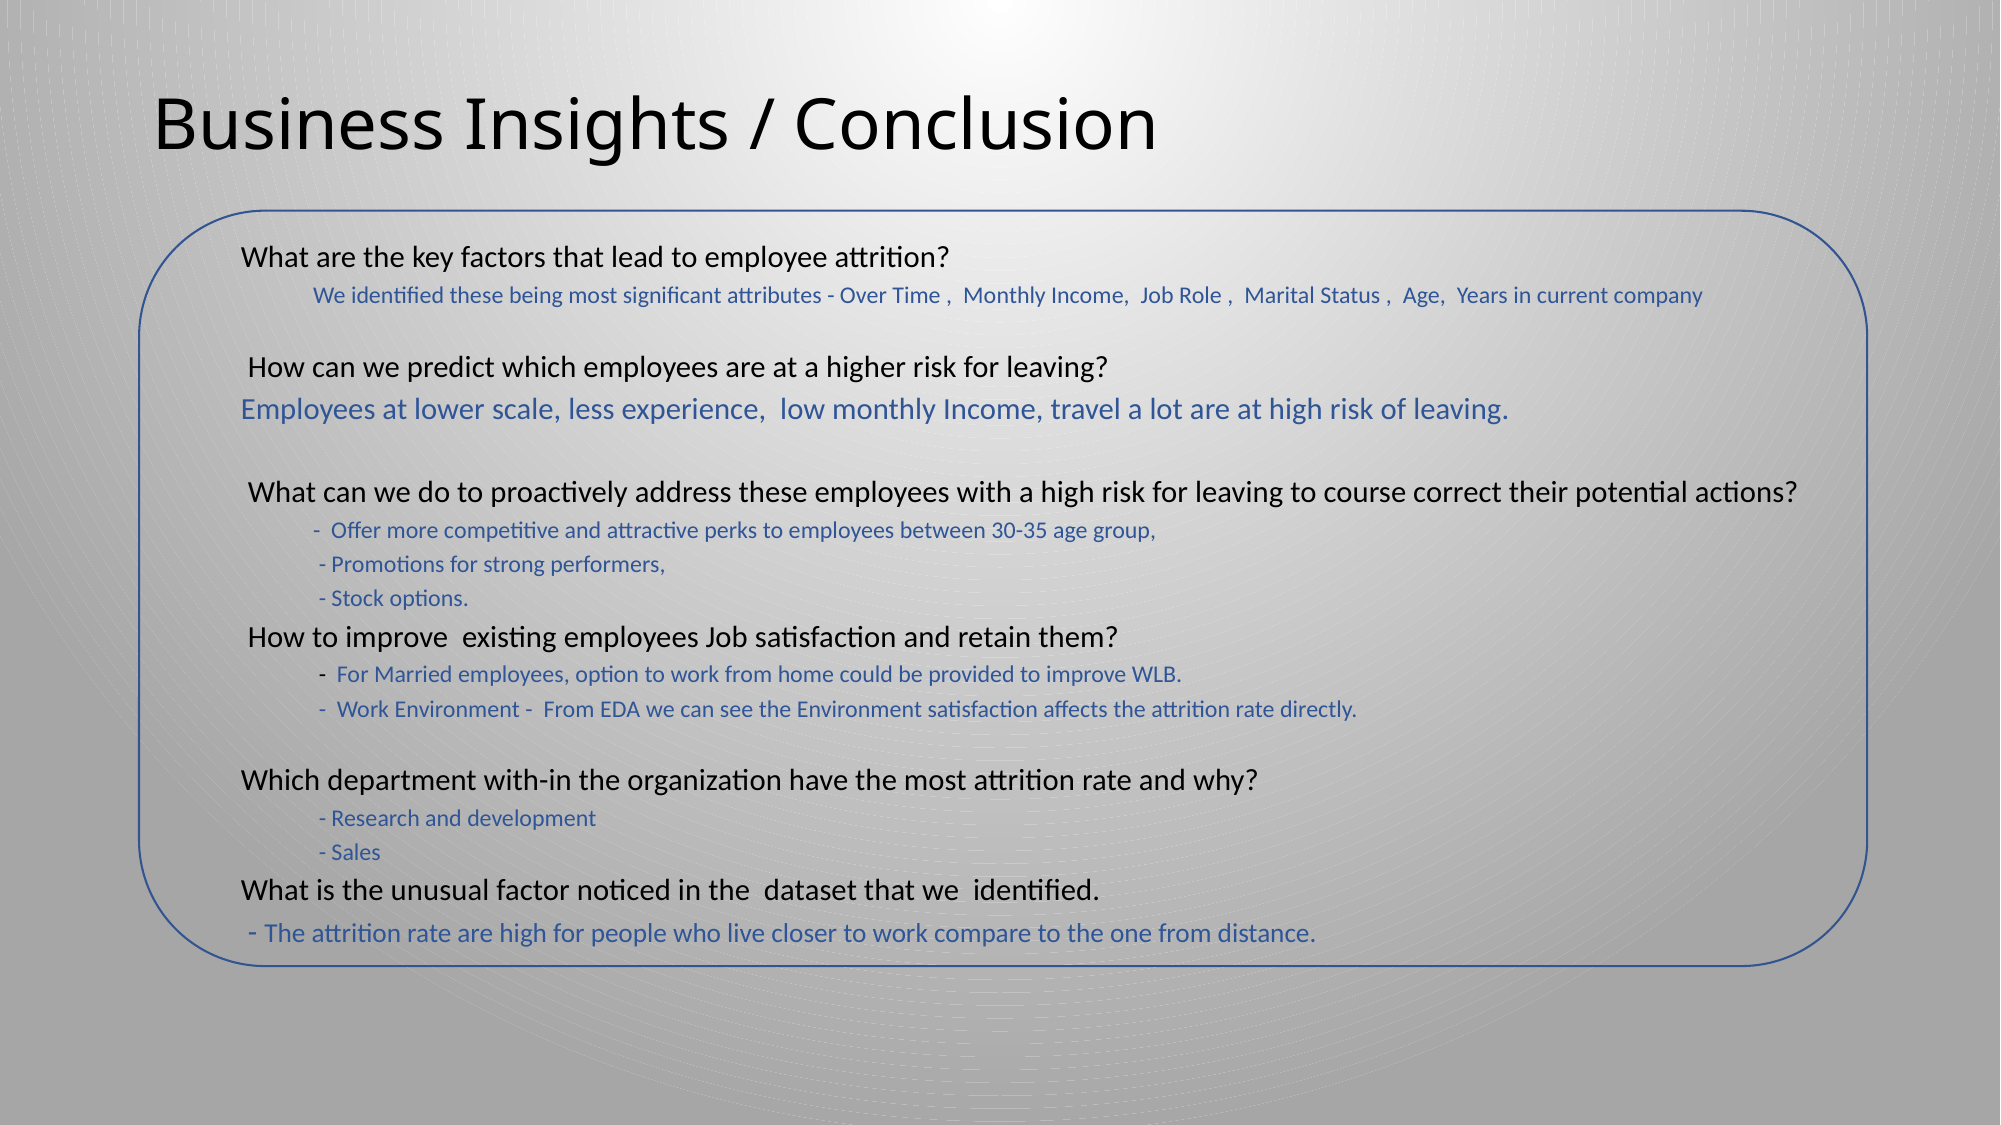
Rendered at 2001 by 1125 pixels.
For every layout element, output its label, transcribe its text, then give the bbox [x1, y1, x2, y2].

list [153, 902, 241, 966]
title Business Insights / Conclusion [137, 59, 1290, 195]
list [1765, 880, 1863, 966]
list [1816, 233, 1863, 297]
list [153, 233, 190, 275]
text_box [137, 209, 1869, 968]
